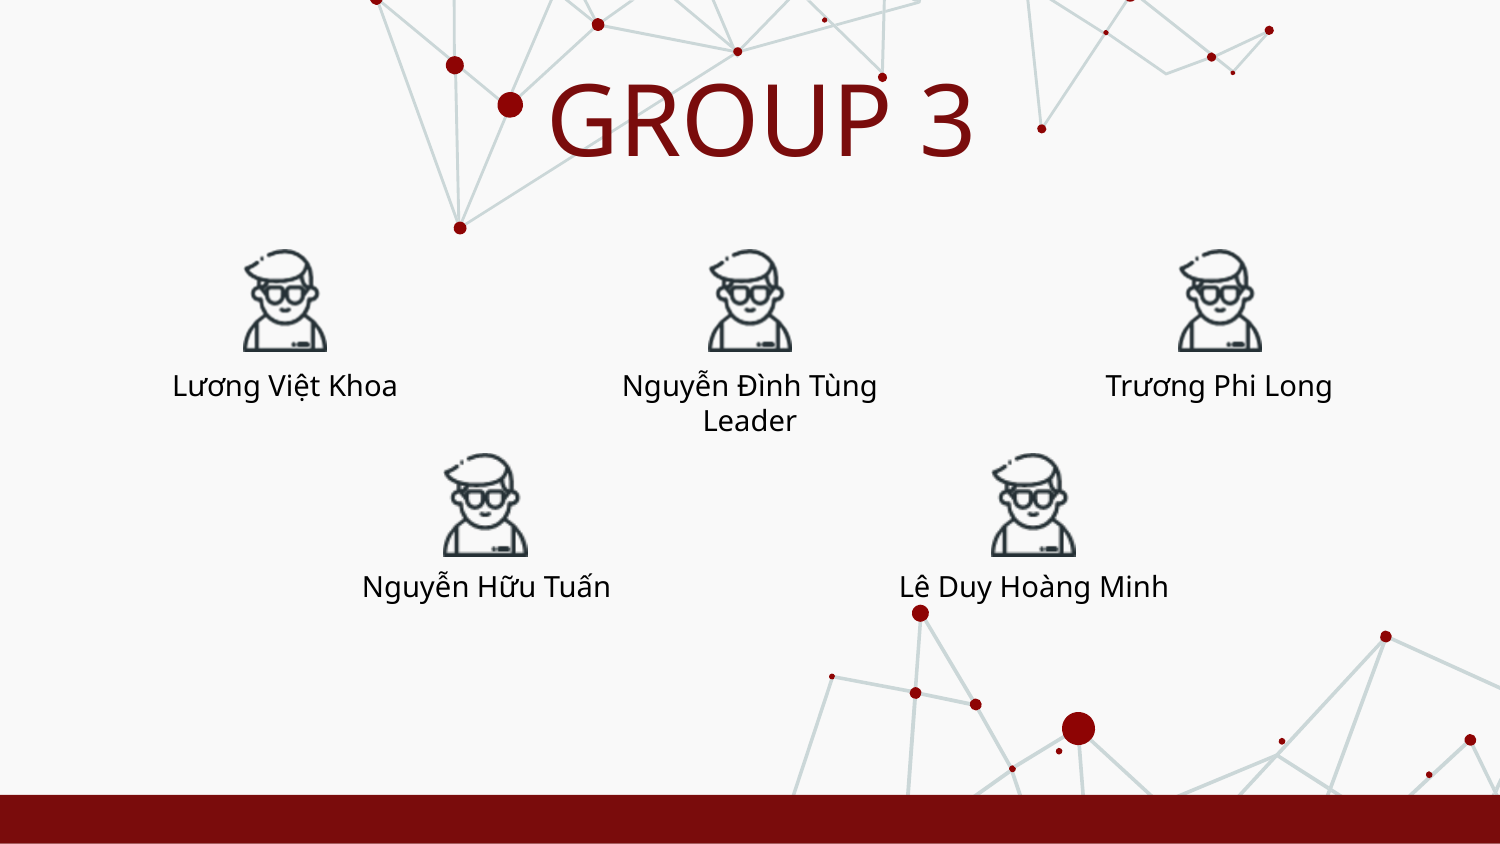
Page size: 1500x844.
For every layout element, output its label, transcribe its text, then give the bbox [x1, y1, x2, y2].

title GROUP 3 [126, 40, 1397, 168]
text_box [259, 453, 714, 640]
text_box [1030, 249, 1409, 440]
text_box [806, 453, 1262, 640]
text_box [560, 249, 940, 440]
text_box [95, 249, 475, 440]
